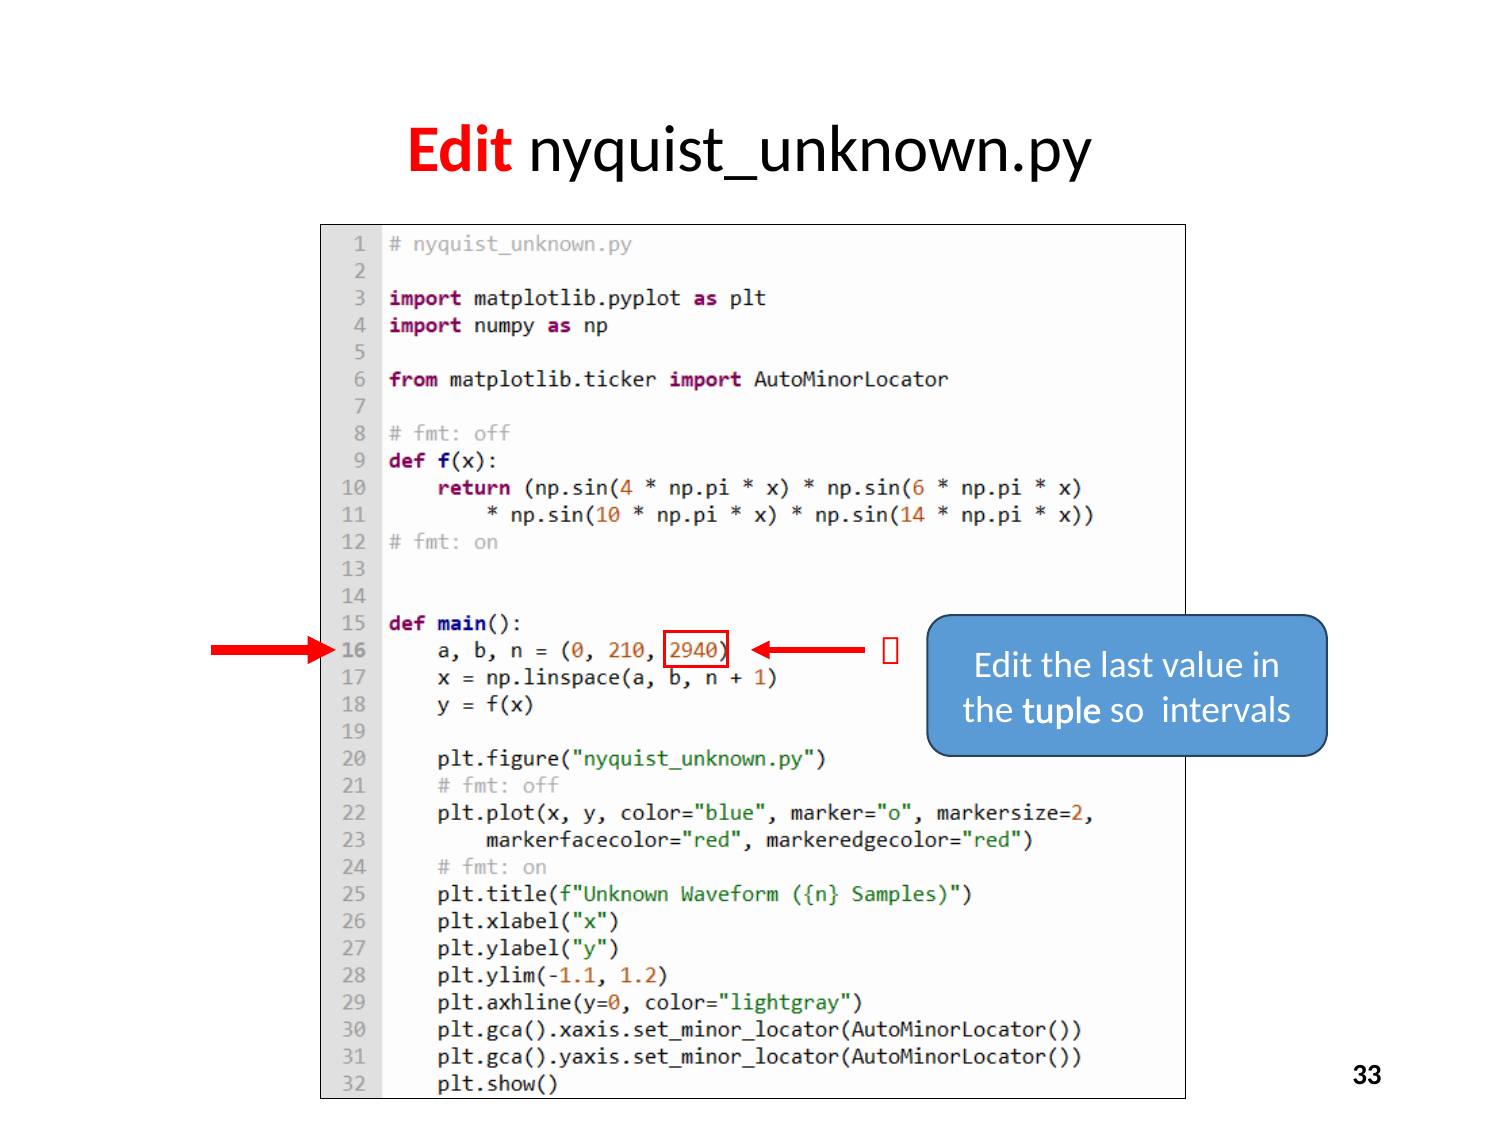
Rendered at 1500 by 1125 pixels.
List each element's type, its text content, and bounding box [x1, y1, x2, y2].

slide_number 33 [1059, 1042, 1397, 1103]
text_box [750, 619, 928, 681]
title Edit nyquist_unknown.py [103, 59, 1397, 241]
picture [320, 224, 1186, 1099]
